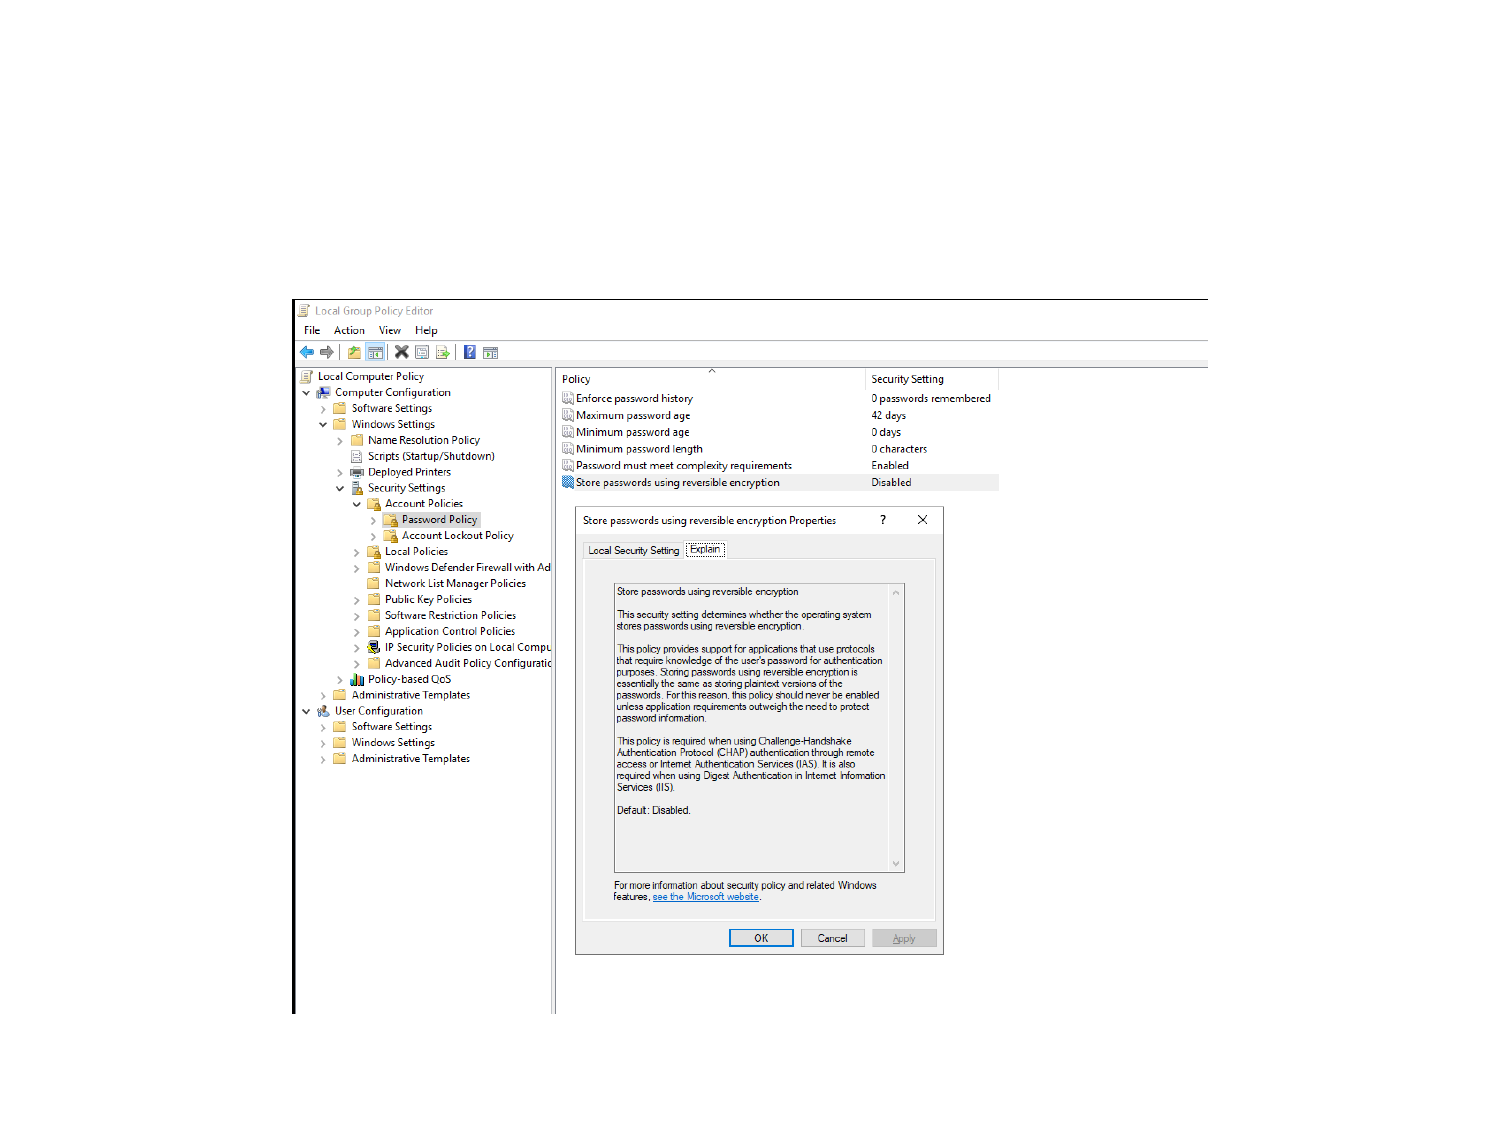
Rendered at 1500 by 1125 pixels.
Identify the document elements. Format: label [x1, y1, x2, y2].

list [292, 299, 1208, 1014]
